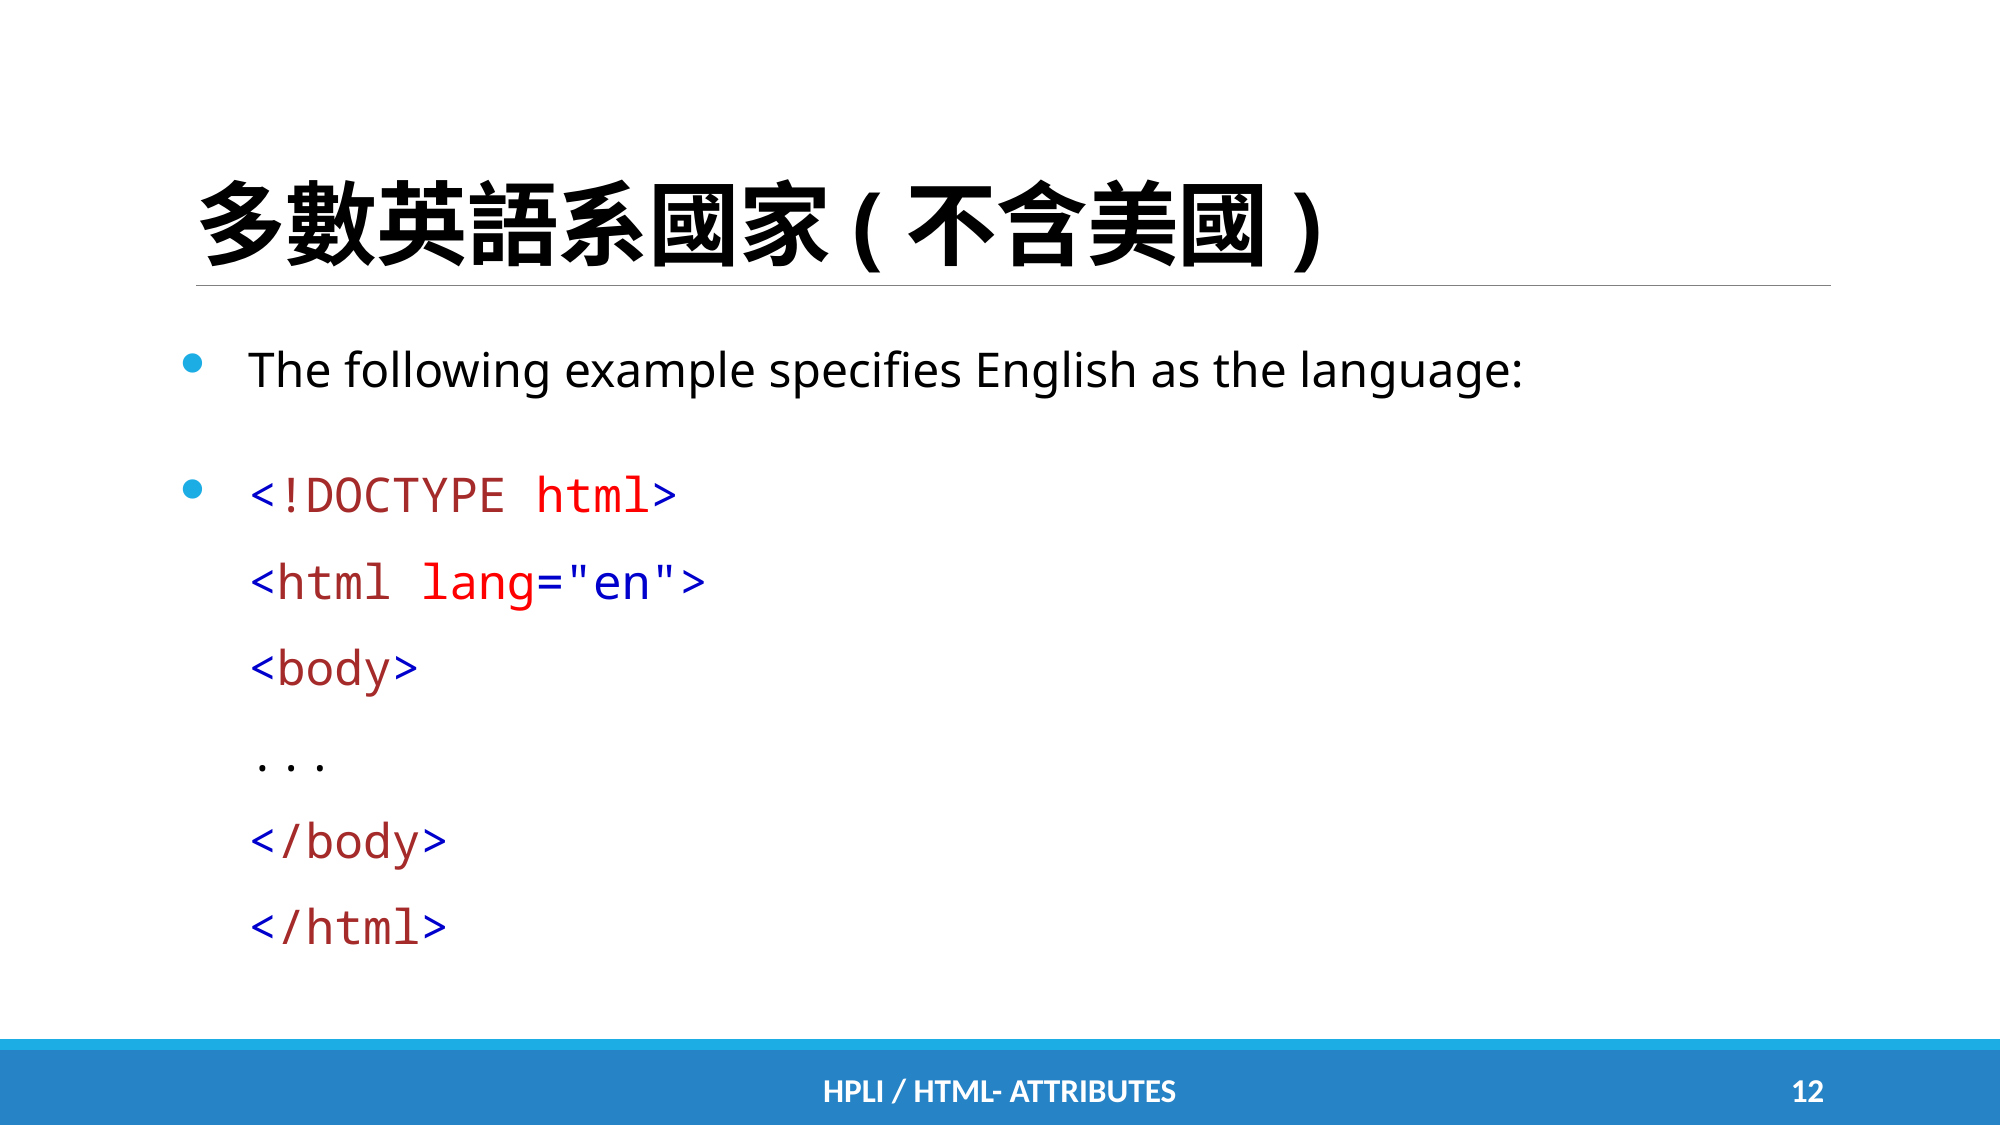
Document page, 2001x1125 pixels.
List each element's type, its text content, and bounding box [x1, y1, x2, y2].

slide_number 11 [1624, 1059, 1840, 1120]
footer HPLI / HTML- Attributes [604, 1059, 1396, 1120]
title 多數英語系國家(不含美國) [180, 47, 1830, 285]
list The following example specifies English as the language: <!DOCTYPE html> <html lang="en"> <body> ... </body> </html> [180, 302, 1830, 963]
